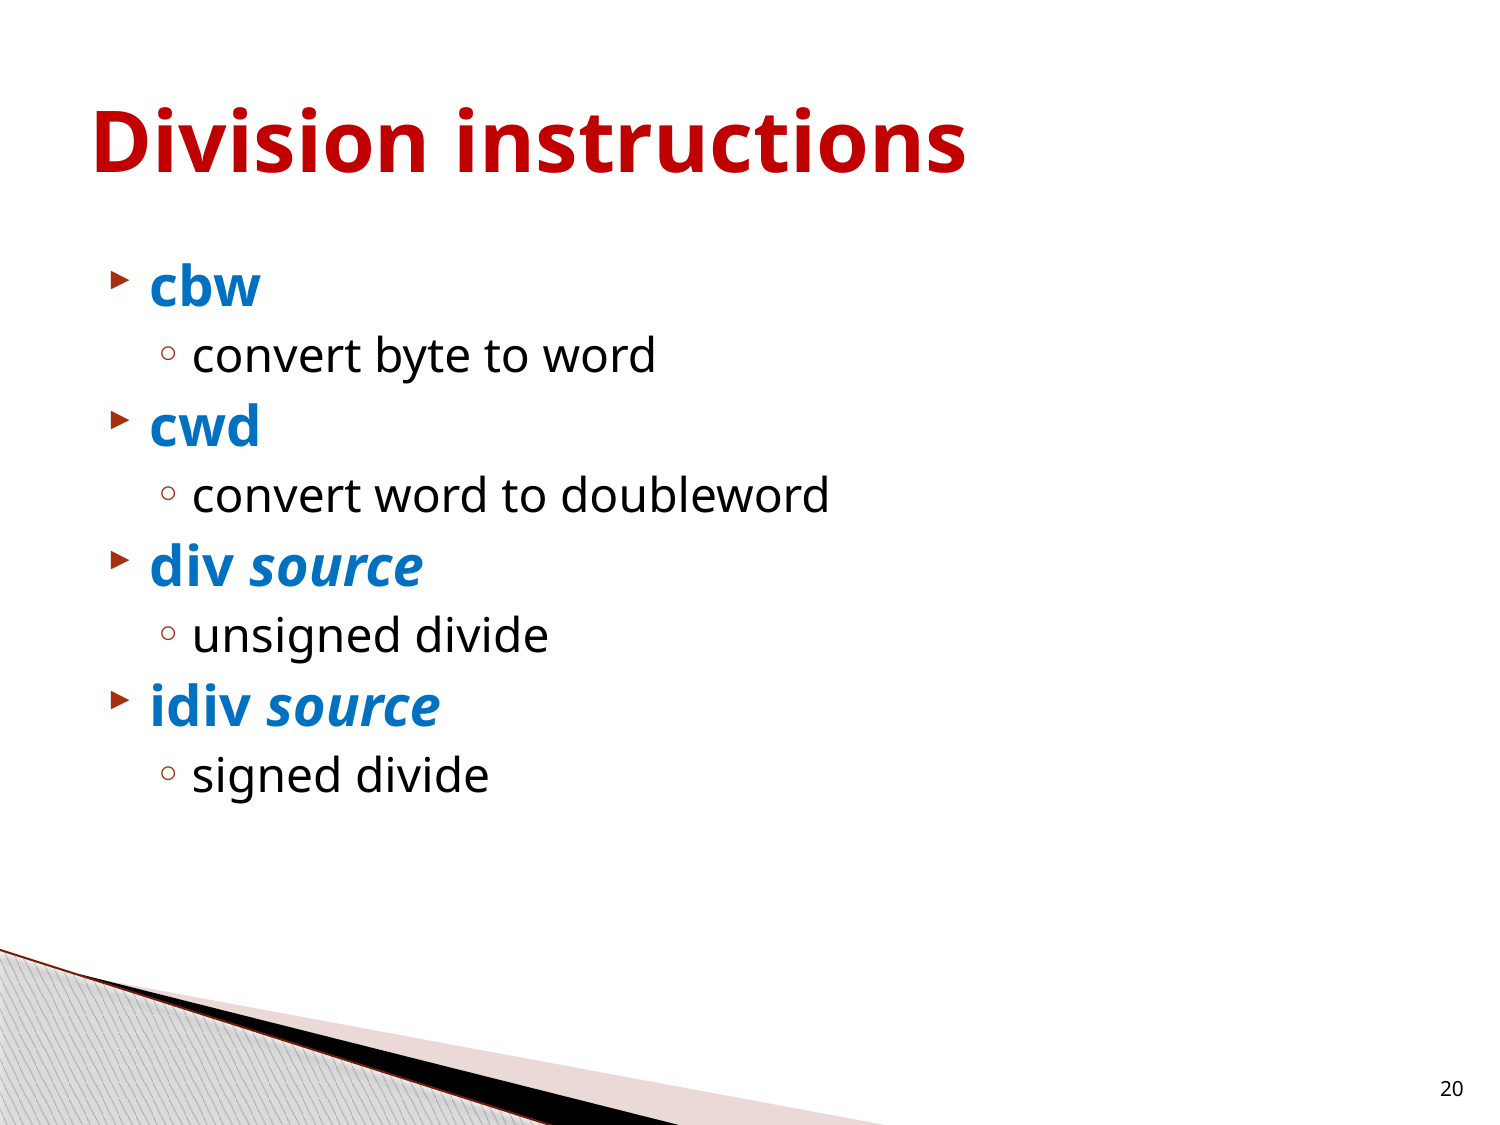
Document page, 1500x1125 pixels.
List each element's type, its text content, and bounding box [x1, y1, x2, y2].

slide_number 20 [1418, 1051, 1479, 1112]
list cbw convert byte to word cwd convert word to doubleword div source unsigned divide idiv source signed divide [75, 243, 1425, 986]
title Division instructions [75, 45, 1425, 233]
